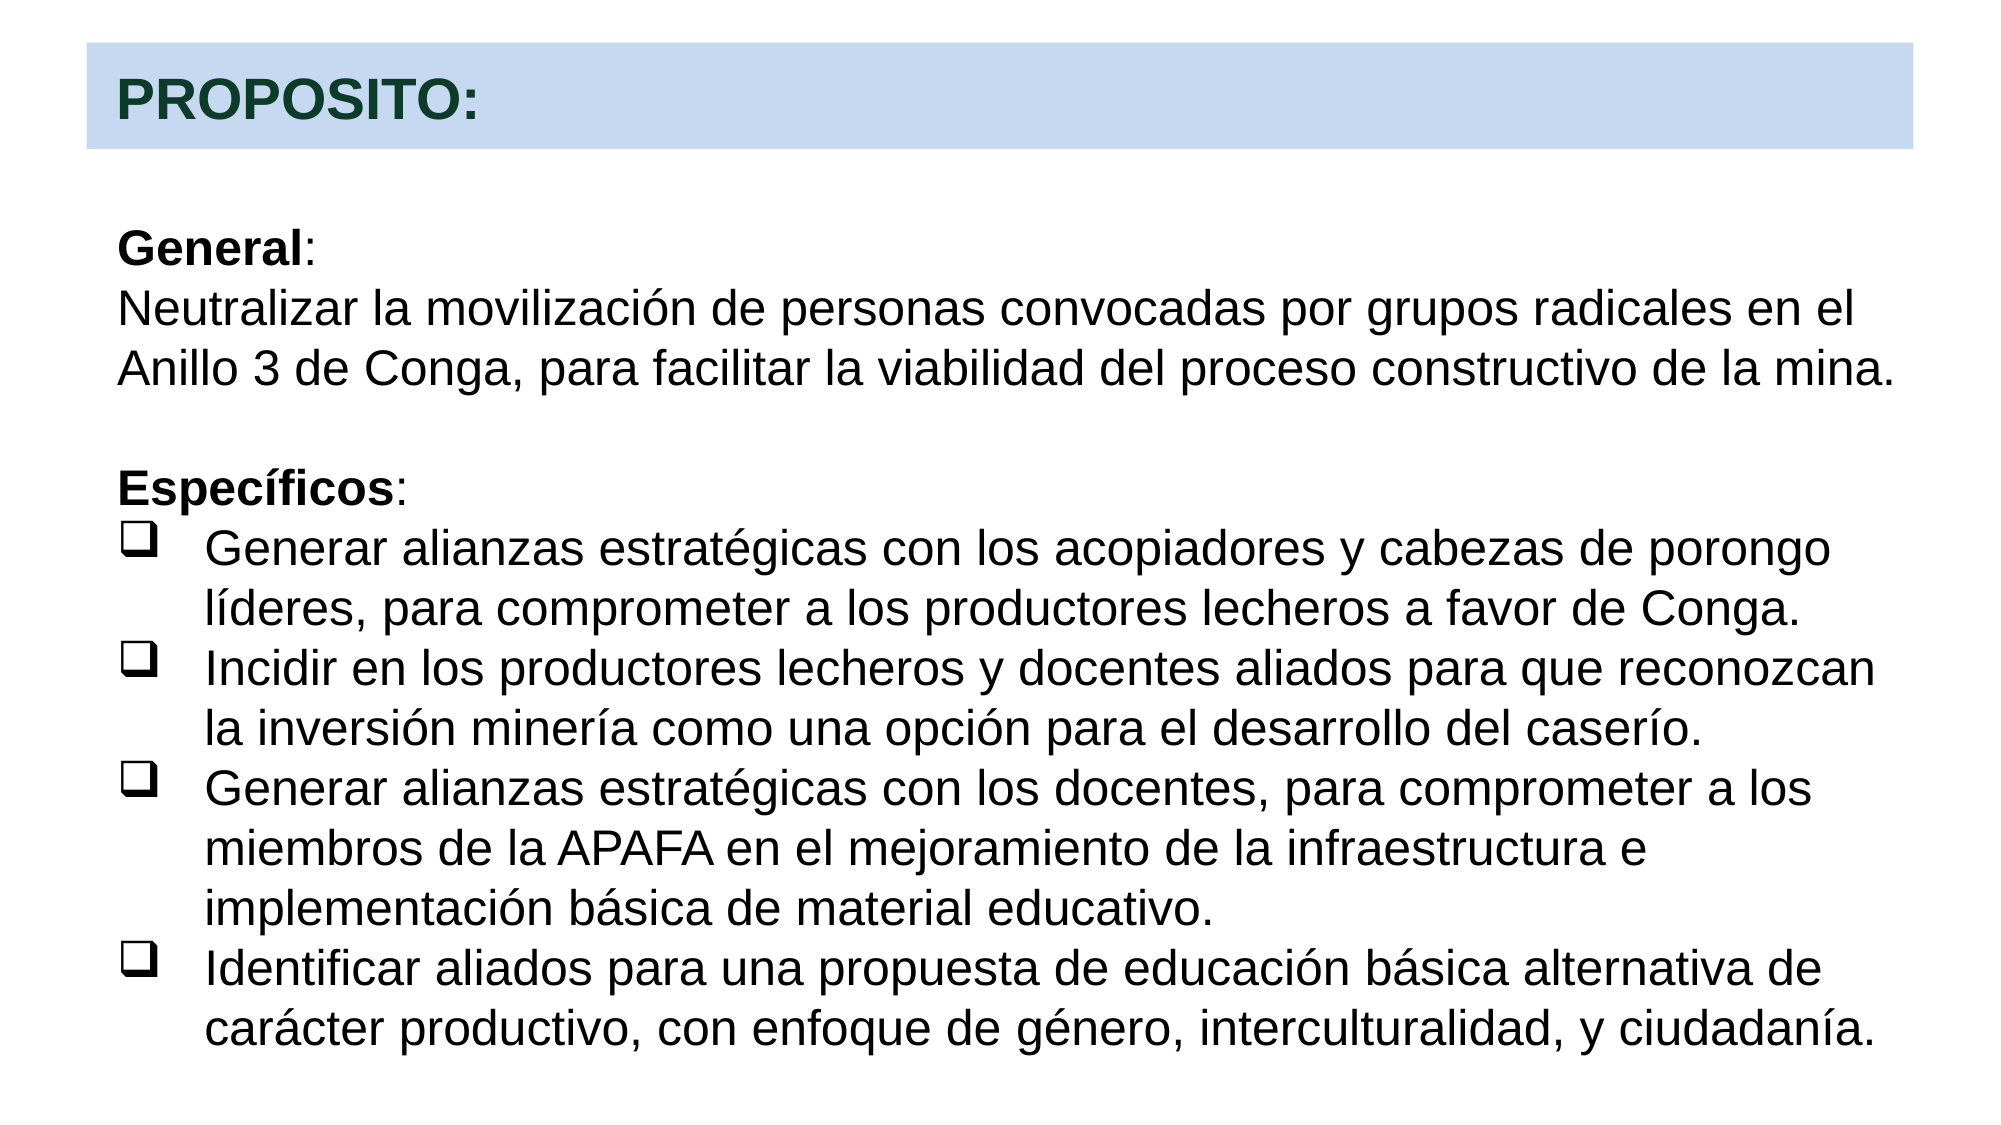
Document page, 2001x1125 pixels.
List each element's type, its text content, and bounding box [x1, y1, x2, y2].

text_box PROPOSITO: [86, 42, 1914, 149]
text_box General: Neutralizar la movilización de personas convocadas por grupos radicales en el Anillo 3 de Conga, para facilitar la viabilidad del proceso constructivo de la mina. Específicos: Generar alianzas estratégicas con los acopiadores y cabezas de porongo líderes, para comprometer a los productores lecheros a favor de Conga. Incidir en los productores lecheros y docentes aliados para que reconozcan la inversión minería como una opción para el desarrollo del caserío. Generar alianzas estratégicas con los docentes, para comprometer a los miembros de la APAFA en el mejoramiento de la infraestructura e implementación básica de material educativo. Identificar aliados para una propuesta de educación básica alternativa de carácter productivo, con enfoque de género, interculturalidad, y ciudadanía. [102, 208, 1926, 1063]
